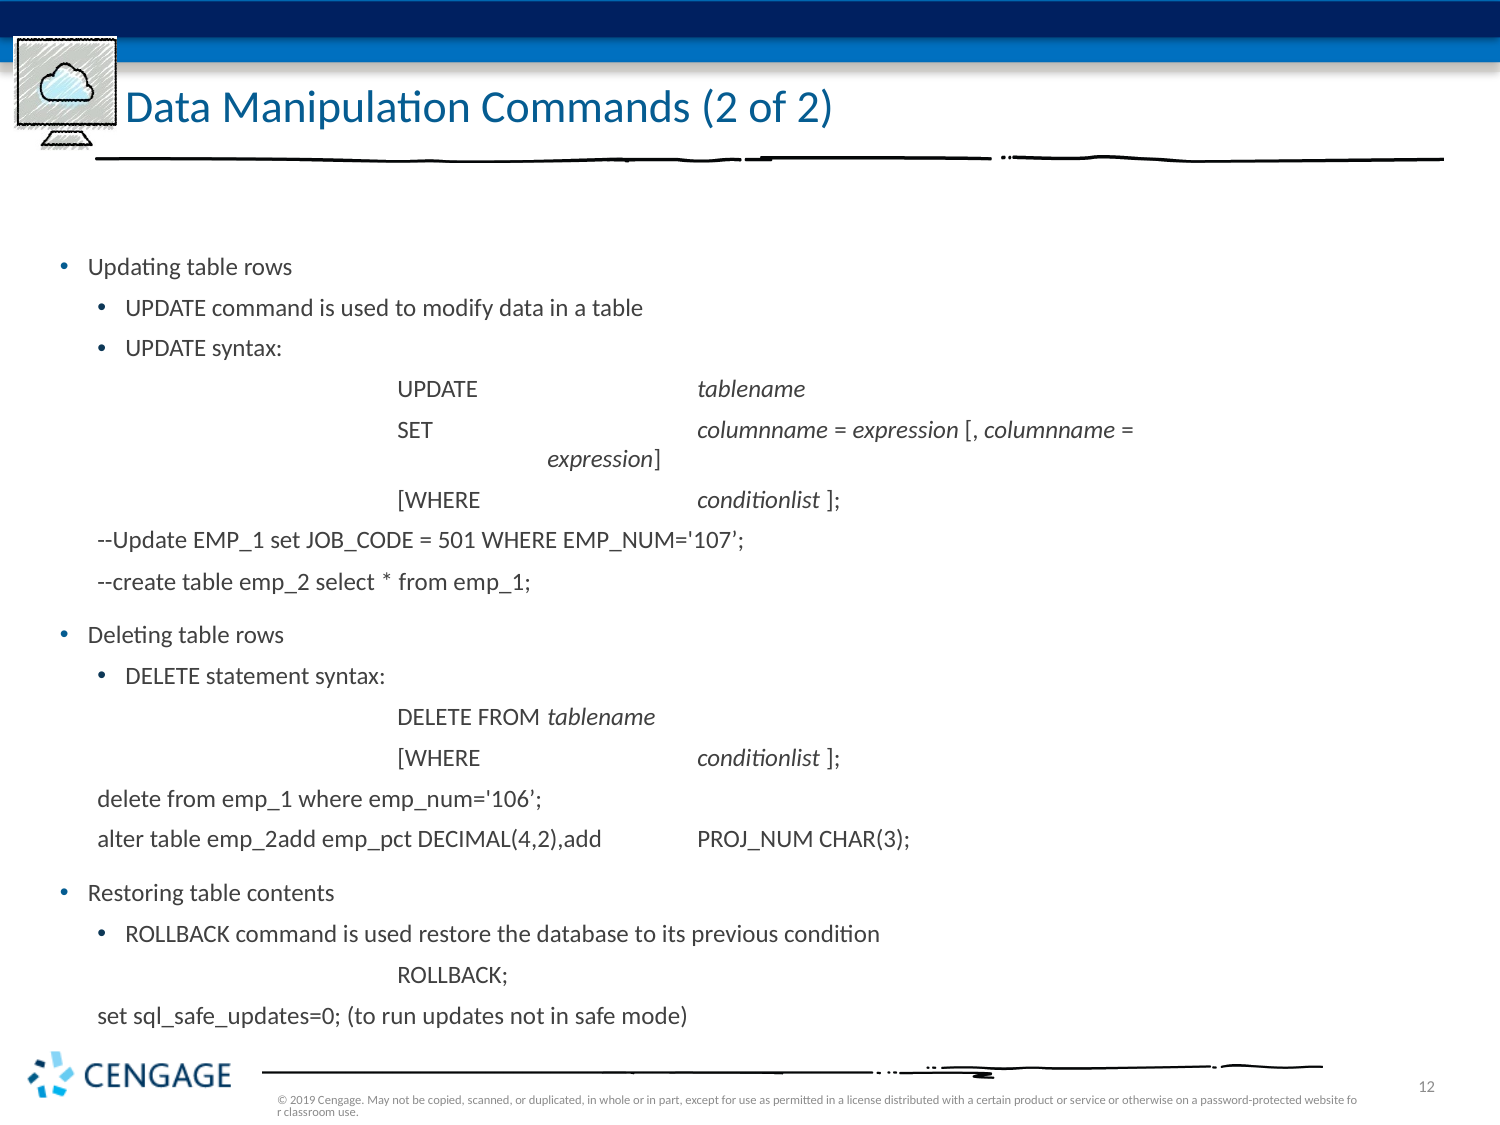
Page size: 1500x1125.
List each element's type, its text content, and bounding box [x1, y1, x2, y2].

footer © 2019 Cengage. May not be copied, scanned, or duplicated, in whole or in part, except for use as permitted in a license distributed with a certain product or service or otherwise on a password-protected website for classroom use. [262, 1079, 1375, 1120]
picture [262, 1064, 1323, 1079]
picture [7, 1037, 244, 1111]
picture [95, 155, 1444, 163]
picture [13, 36, 117, 151]
list Updating table rows UPDATE command is used to modify data in a table UPDATE syntax: UPDATE tablename SET columnname = expression [, columnname = expression] [WHERE conditionlist ]; --Update EMP_1 set JOB_CODE = 501 WHERE EMP_NUM='107’; --create table emp_2 select * from emp_1; Deleting table rows DELETE statement syntax: DELETE FROM tablename [WHERE conditionlist ]; delete from emp_1 where emp_num='106’; alter table emp_2add emp_pct DECIMAL(4,2),add PROJ_NUM CHAR(3); Restoring table contents ROLLBACK command is used restore the database to its previous condition ROLLBACK; set sql_safe_updates=0; (to run updates not in safe mode) [59, 252, 1441, 1039]
title Data Manipulation Commands (2 of 2) [125, 84, 1442, 132]
